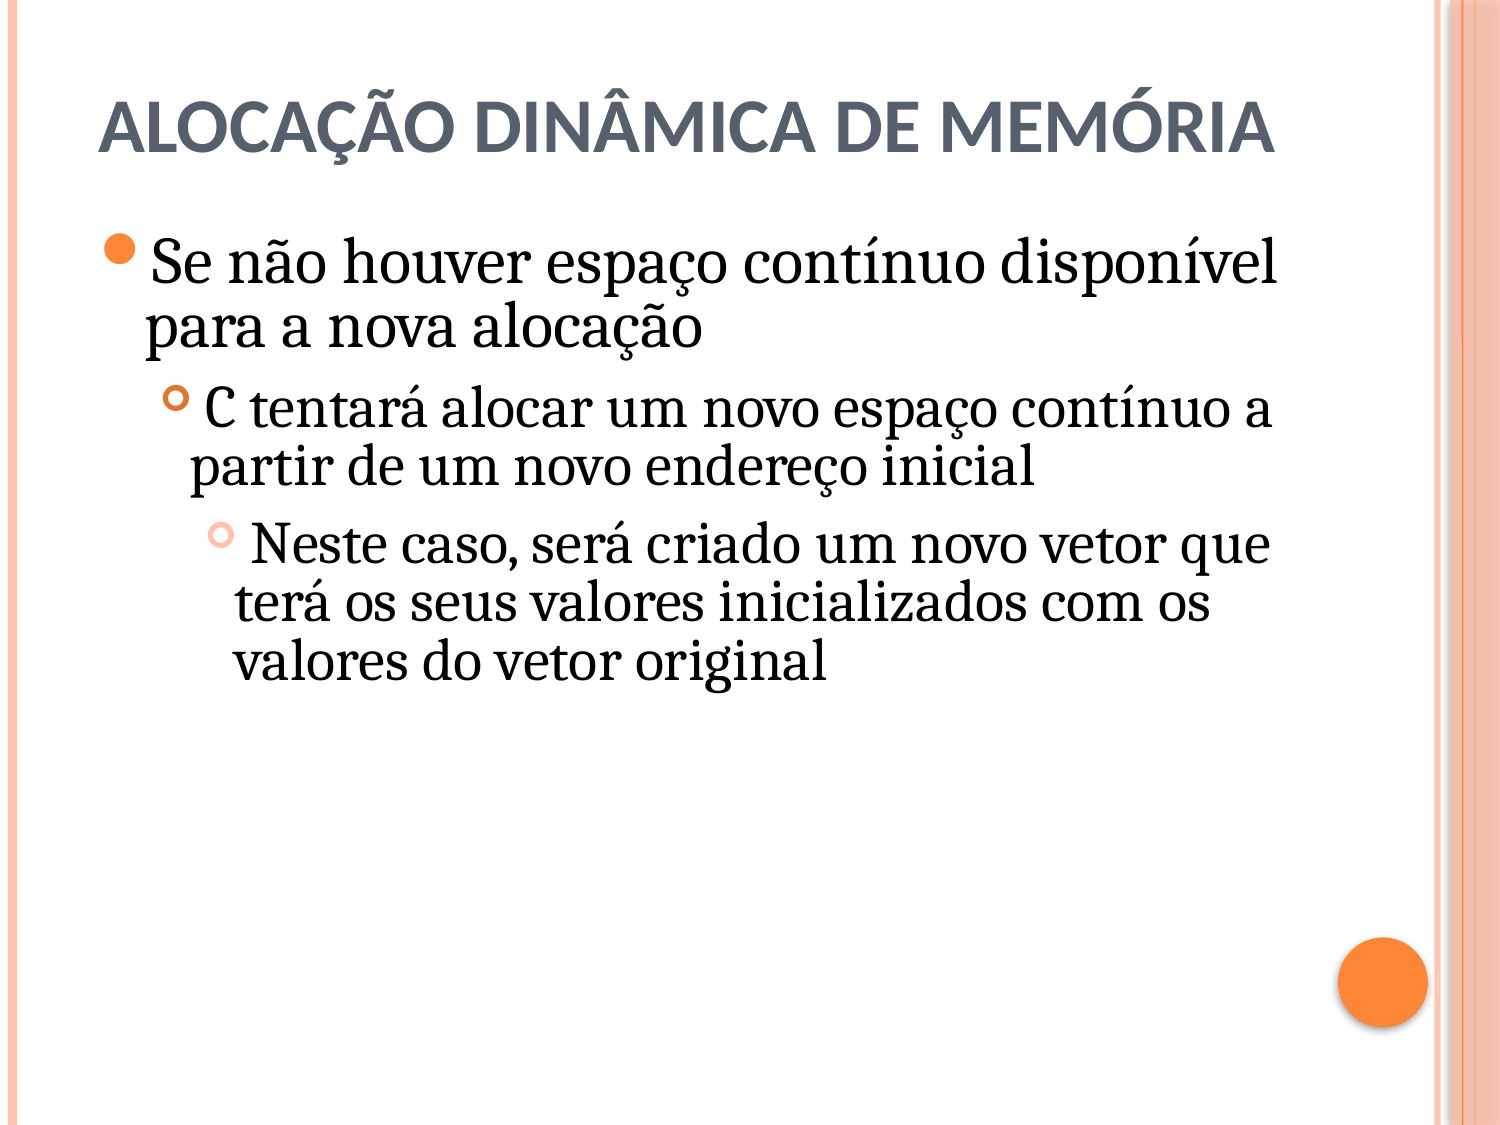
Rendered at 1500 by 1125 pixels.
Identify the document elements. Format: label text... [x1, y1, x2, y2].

list Se não houver espaço contínuo disponível para a nova alocação C tentará alocar um novo espaço contínuo a partir de um novo endereço inicial Neste caso, será criado um novo vetor que terá os seus valores inicializados com os valores do vetor original [24, 224, 1413, 1025]
title Alocação Dinâmica de Memória [75, 45, 1300, 175]
